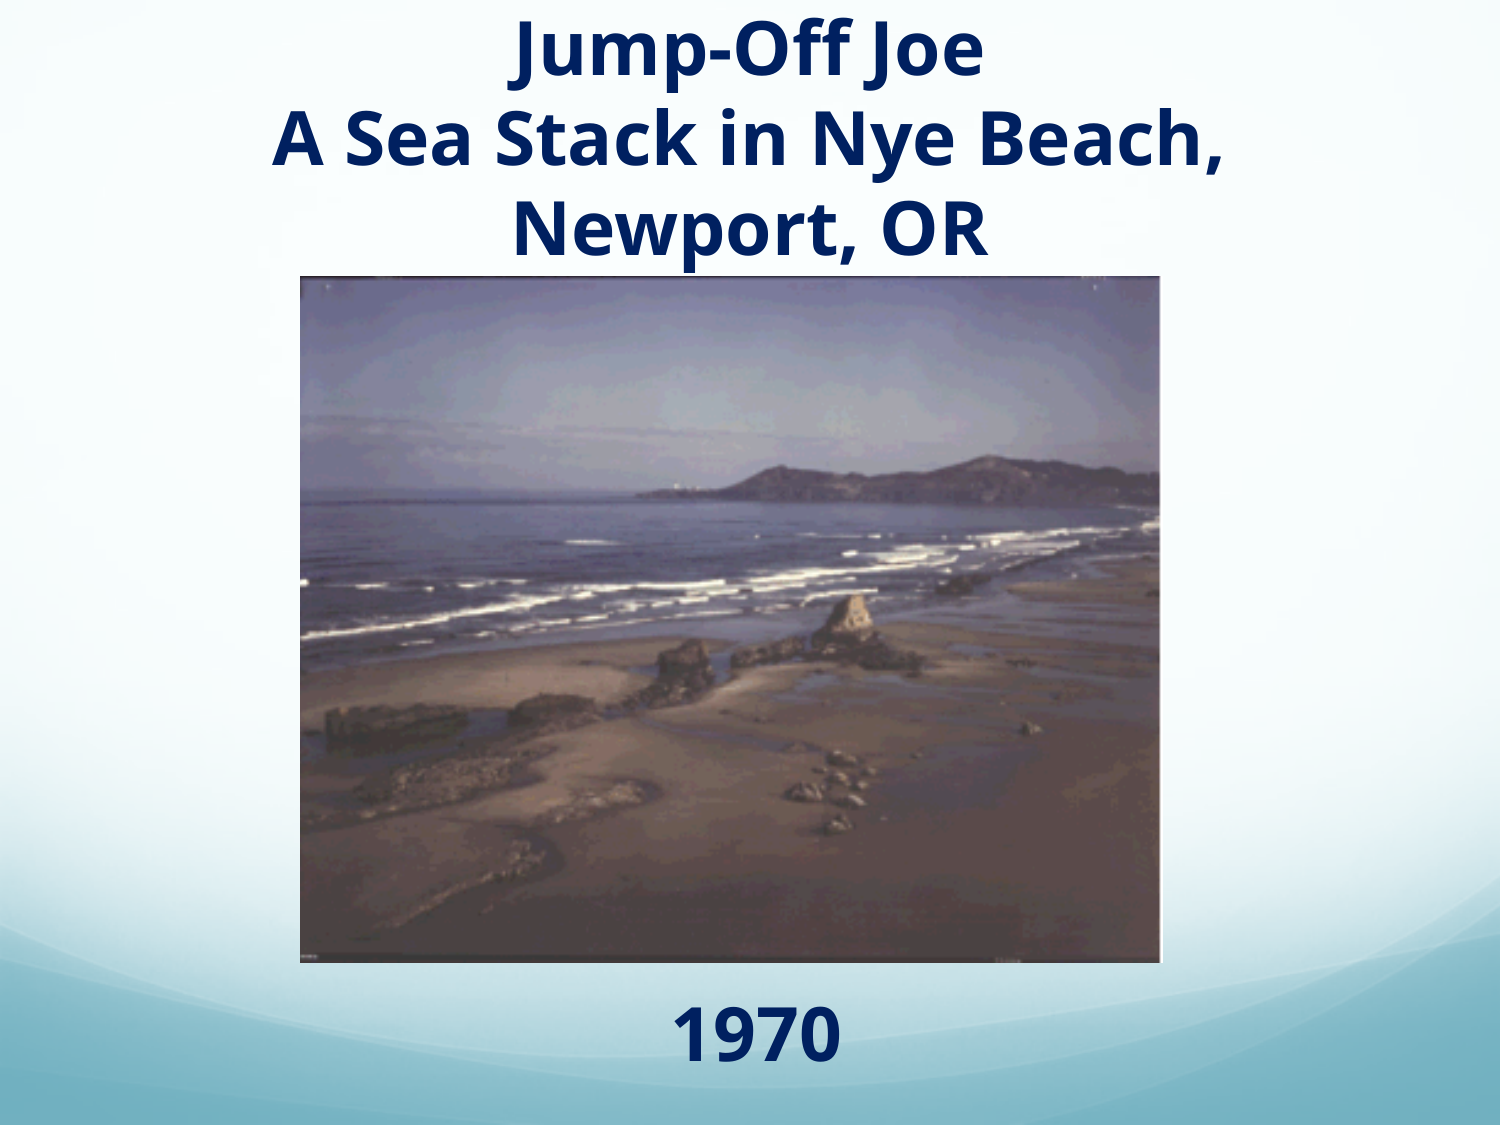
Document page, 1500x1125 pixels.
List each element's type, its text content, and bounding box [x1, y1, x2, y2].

text_box 1970 [62, 937, 1450, 1125]
title Jump-Off Joe A Sea Stack in Nye Beach, Newport, OR [90, 59, 1410, 279]
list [299, 275, 1163, 963]
